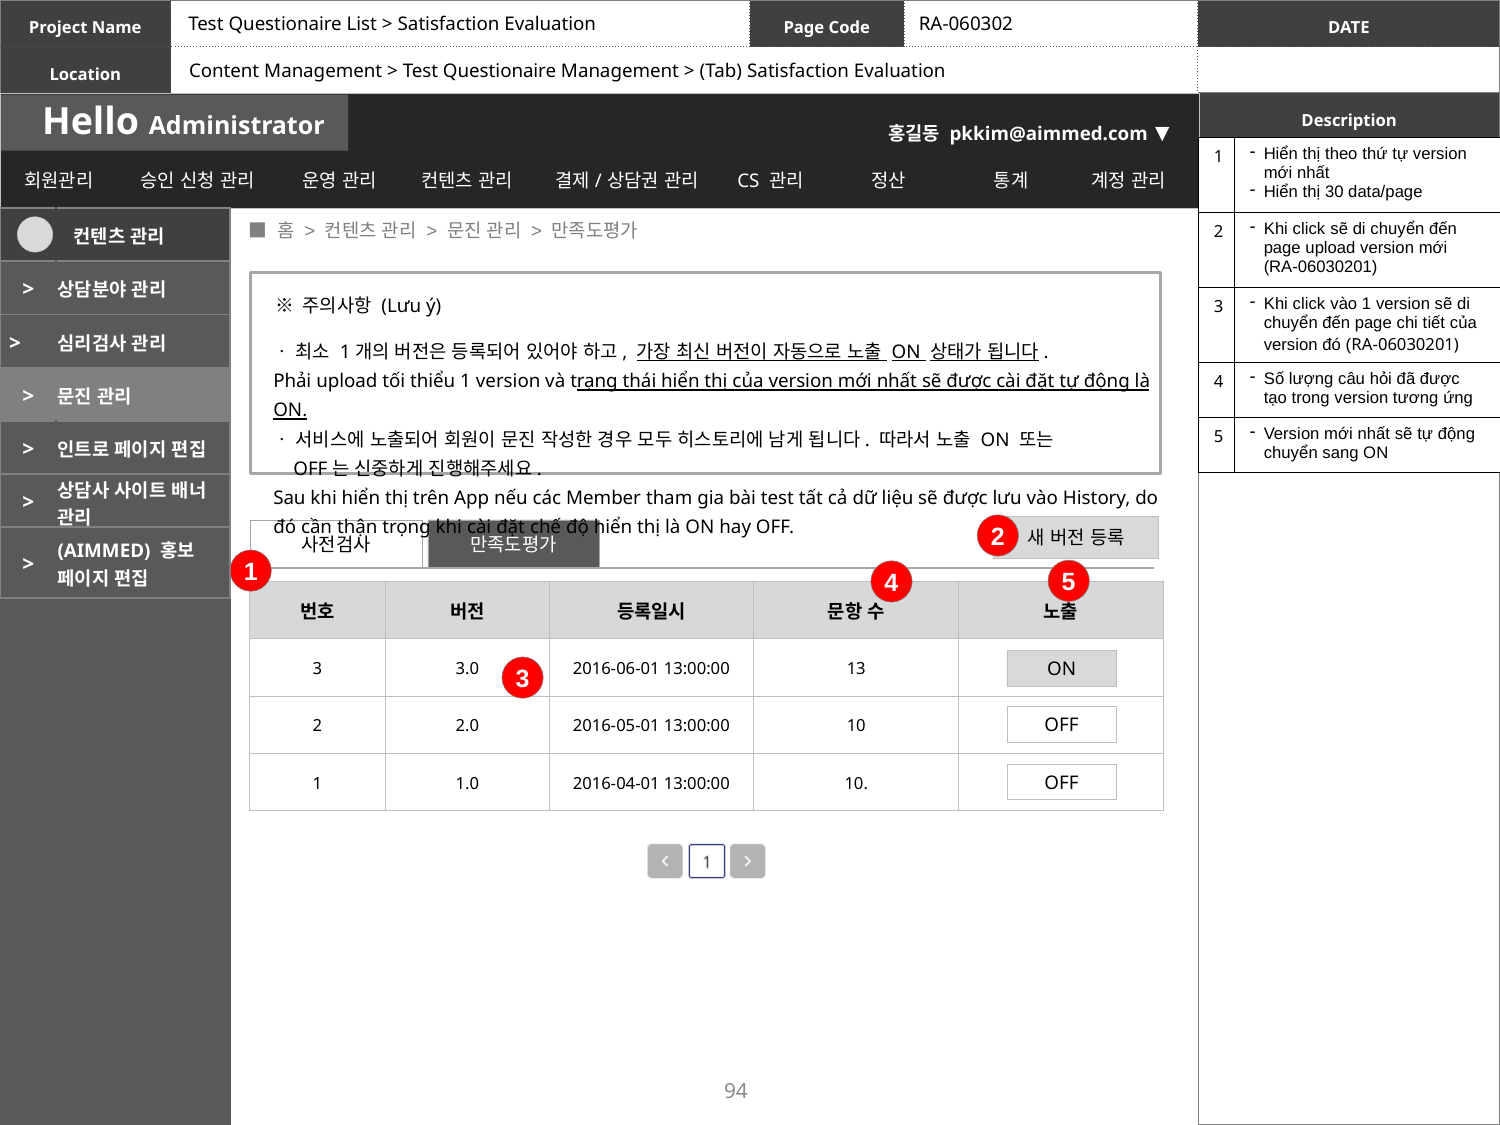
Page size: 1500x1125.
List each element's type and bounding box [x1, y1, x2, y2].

table_cell [386, 697, 549, 753]
table_cell [550, 754, 753, 810]
table_cell [1199, 213, 1234, 287]
table_cell [1, 422, 55, 473]
table_cell [959, 639, 1163, 696]
slide_number [561, 1061, 911, 1122]
table_header [386, 582, 549, 638]
table_header [550, 582, 753, 638]
table_cell [550, 697, 753, 753]
table_cell [57, 315, 229, 367]
text_box [0, 203, 1198, 1125]
table_header [754, 582, 958, 638]
table_cell [386, 754, 549, 810]
table_cell [754, 639, 958, 696]
text_box [499, 654, 546, 701]
table_cell [57, 475, 229, 529]
table_cell [250, 697, 385, 753]
table_cell [959, 754, 1163, 810]
table_cell [1235, 363, 1500, 417]
table_cell [550, 639, 753, 696]
text_box [173, 4, 611, 42]
table_cell [1199, 418, 1234, 472]
text_box [15, 214, 55, 255]
table_cell [1235, 418, 1500, 472]
picture [644, 837, 770, 882]
table_cell [386, 639, 549, 696]
text_box [1005, 649, 1118, 688]
table_cell [1, 368, 55, 420]
table_cell [1235, 213, 1500, 287]
table_cell [754, 754, 958, 810]
text_box [1005, 762, 1118, 802]
table_header [1, 209, 55, 260]
table_cell [1, 531, 55, 600]
table_cell [57, 262, 229, 314]
table_cell [250, 754, 385, 810]
table_cell [1, 475, 55, 529]
table_cell [57, 368, 229, 420]
table_cell [1, 262, 55, 314]
table_header [1199, 138, 1234, 212]
table_cell [1, 315, 55, 367]
table_cell [1199, 363, 1234, 417]
text_box [904, 4, 1029, 42]
table_header [959, 582, 1163, 638]
table_cell [959, 697, 1163, 753]
table_header [250, 582, 385, 638]
table_cell [754, 697, 958, 753]
text_box [174, 51, 960, 89]
table_cell [250, 639, 385, 696]
table_header [1235, 138, 1500, 212]
text_box [1005, 704, 1118, 744]
table_header [57, 209, 229, 260]
table_cell [57, 422, 229, 473]
table_cell [1235, 288, 1500, 362]
table_cell [1199, 288, 1234, 362]
table_cell [57, 531, 229, 600]
